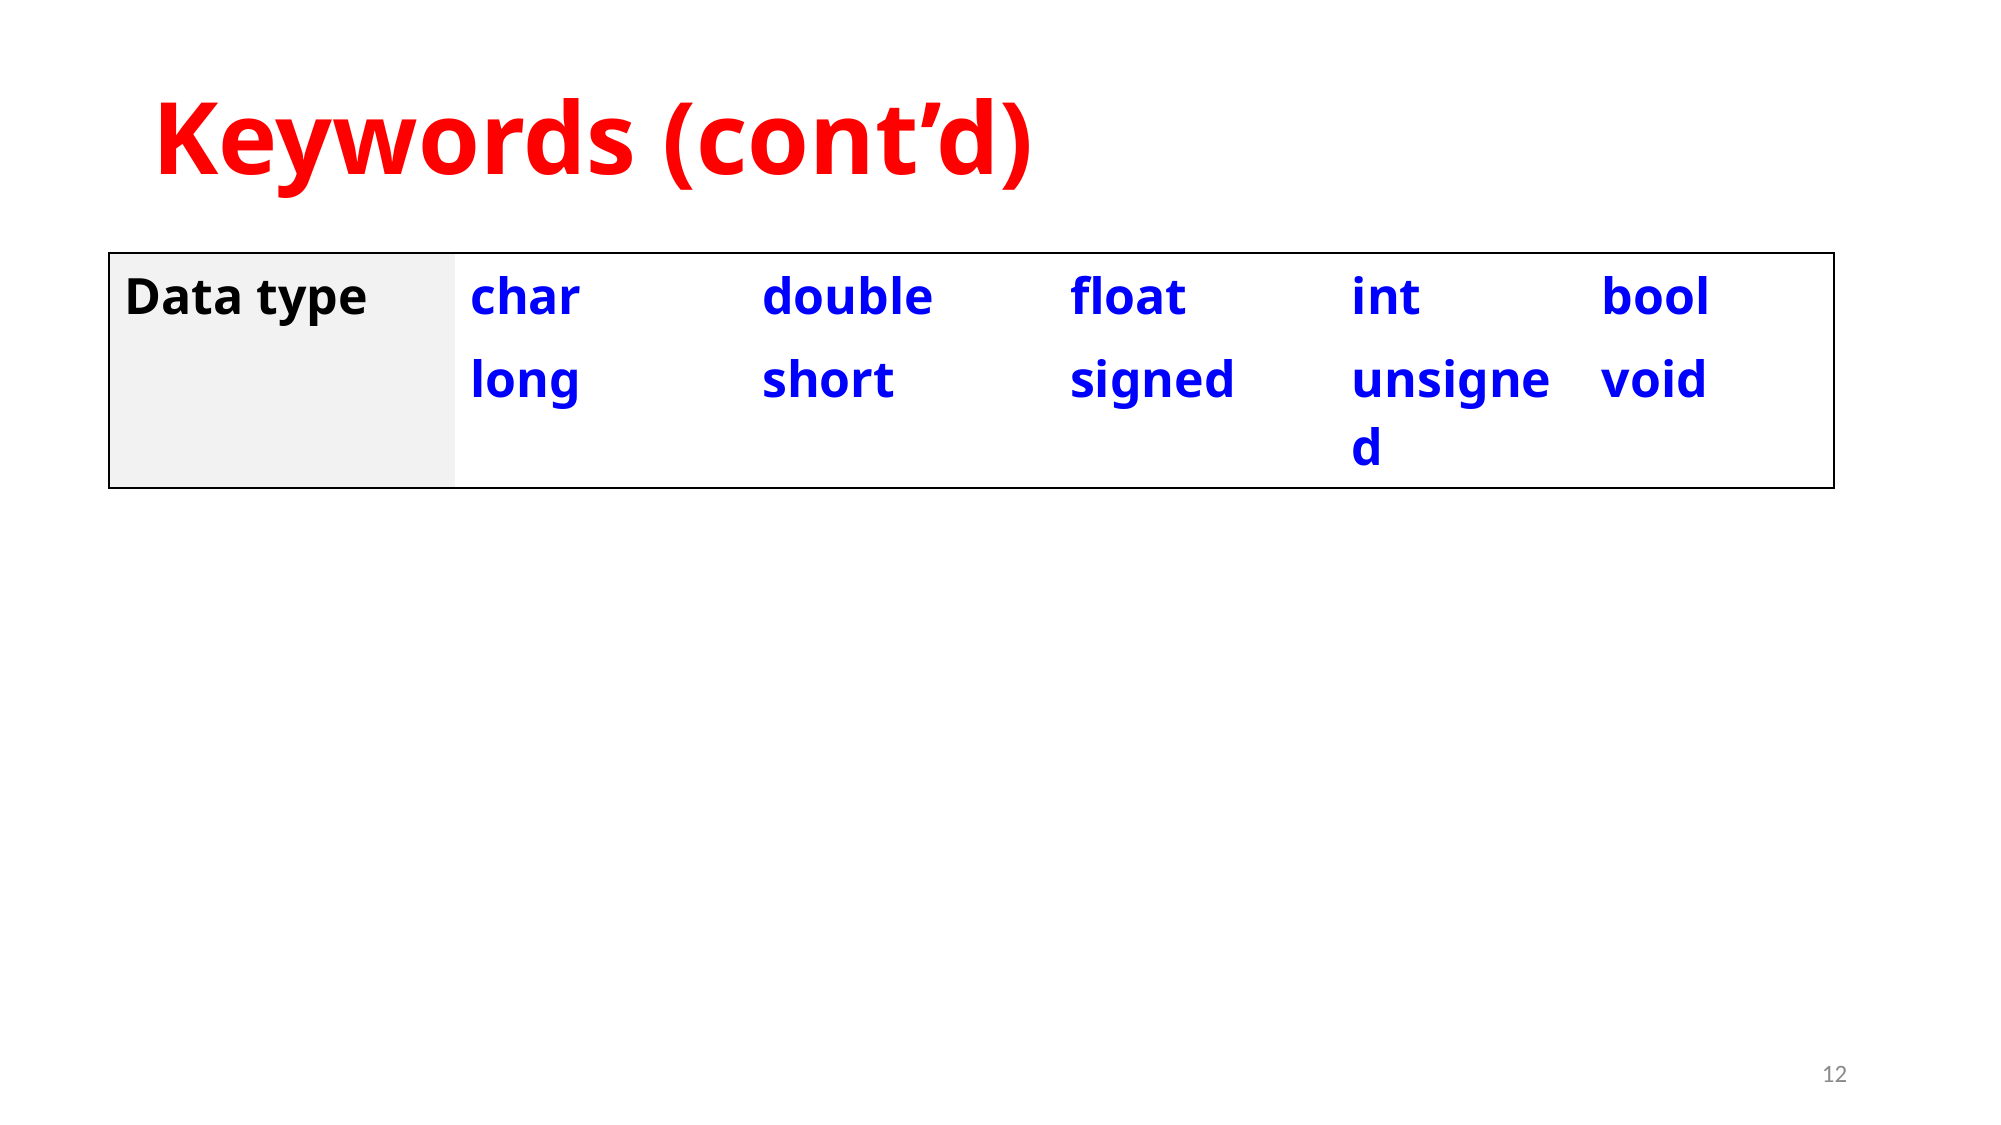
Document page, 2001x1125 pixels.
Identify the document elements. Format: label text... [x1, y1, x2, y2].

table_header char [455, 254, 747, 336]
table_header Data type [110, 254, 455, 487]
table_cell unsigned [1337, 336, 1587, 487]
title Keywords (cont’d) [137, 59, 1863, 226]
table_cell void [1587, 336, 1833, 487]
table_cell short [747, 336, 1055, 487]
table_header float [1055, 254, 1337, 336]
table_header int [1337, 254, 1587, 336]
table_cell long [455, 336, 747, 487]
table_cell signed [1055, 336, 1337, 487]
slide_number 12 [1412, 1042, 1863, 1103]
table_header double [747, 254, 1055, 336]
table_header bool [1587, 254, 1833, 336]
